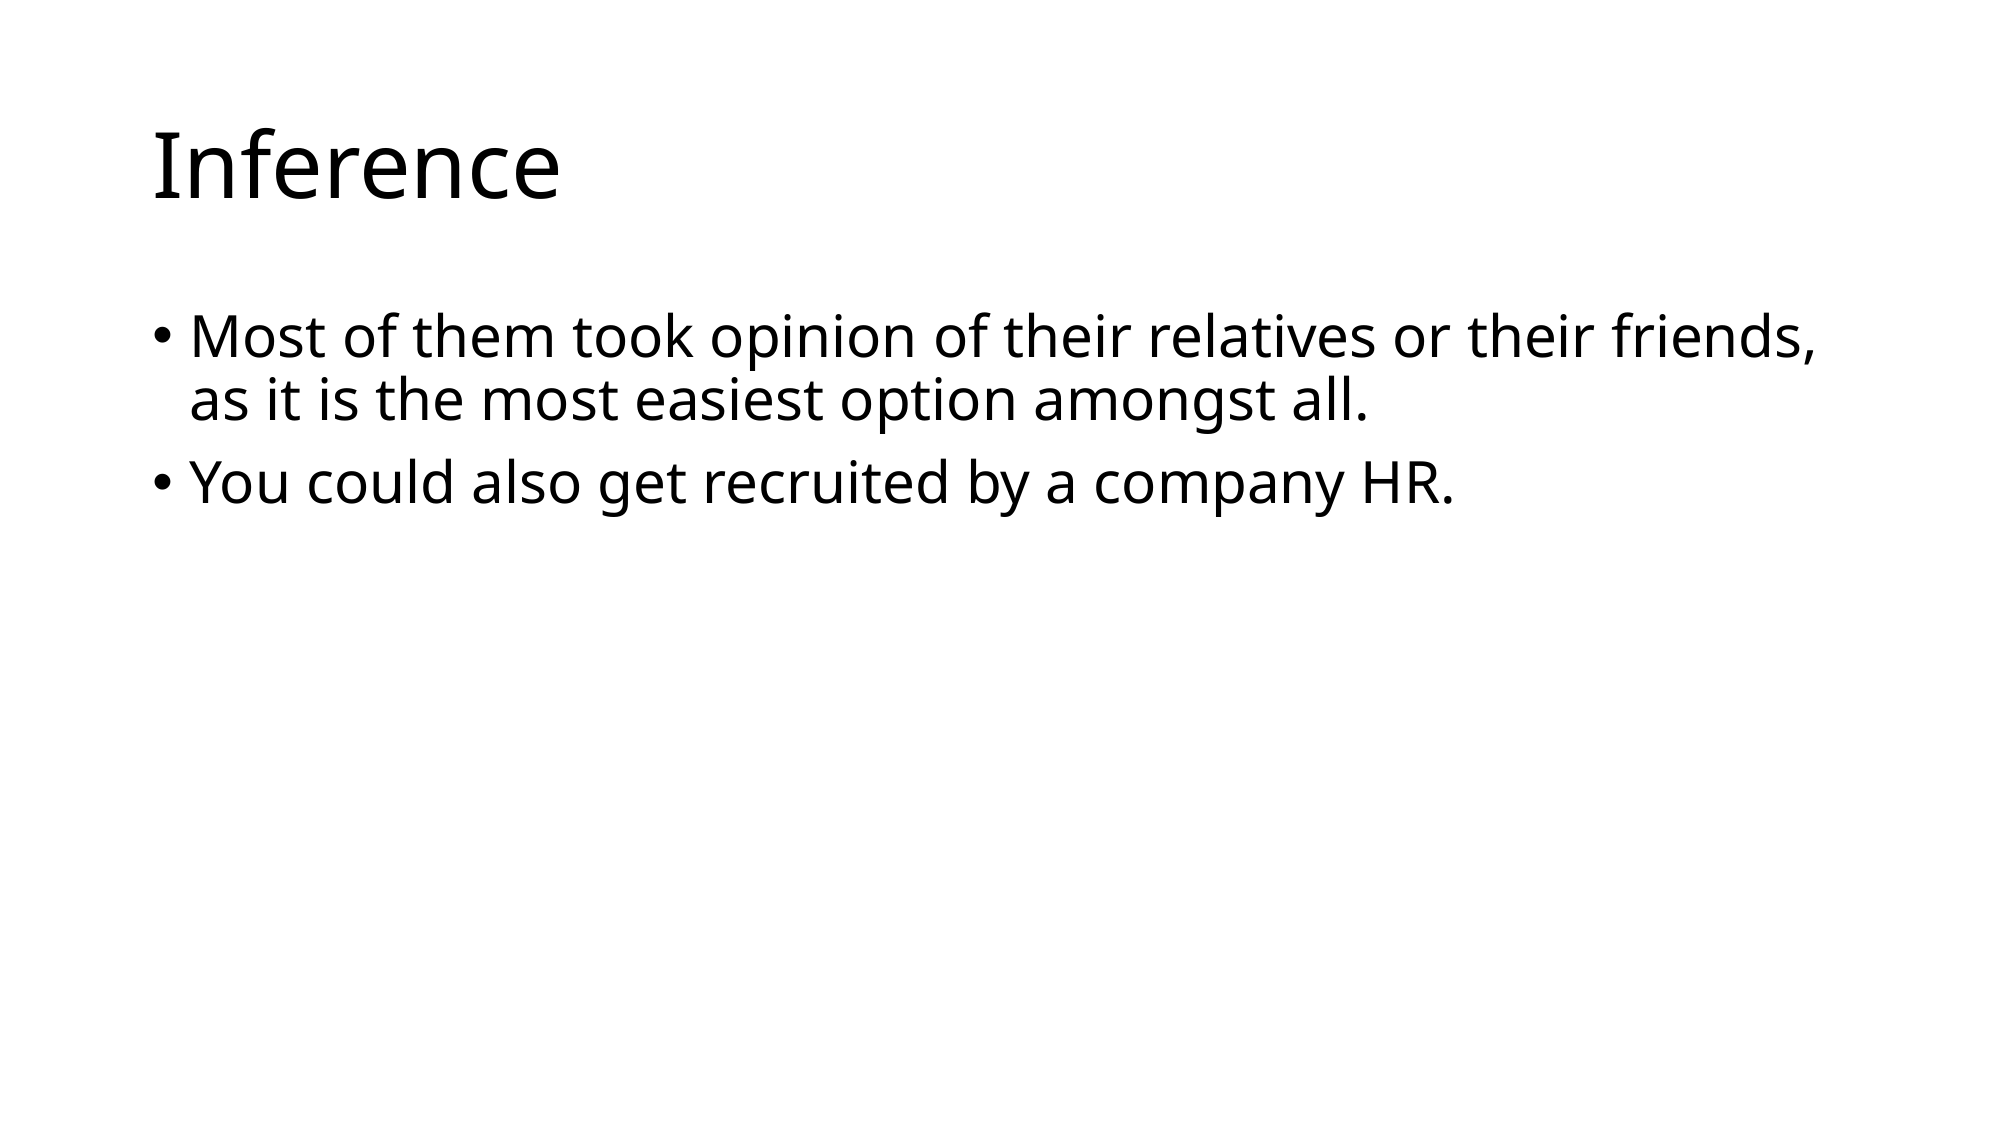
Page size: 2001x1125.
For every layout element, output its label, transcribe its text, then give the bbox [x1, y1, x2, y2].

list Most of them took opinion of their relatives or their friends, as it is the most easiest option amongst all. You could also get recruited by a company HR. [137, 299, 1863, 1014]
title Inference [137, 59, 1863, 278]
